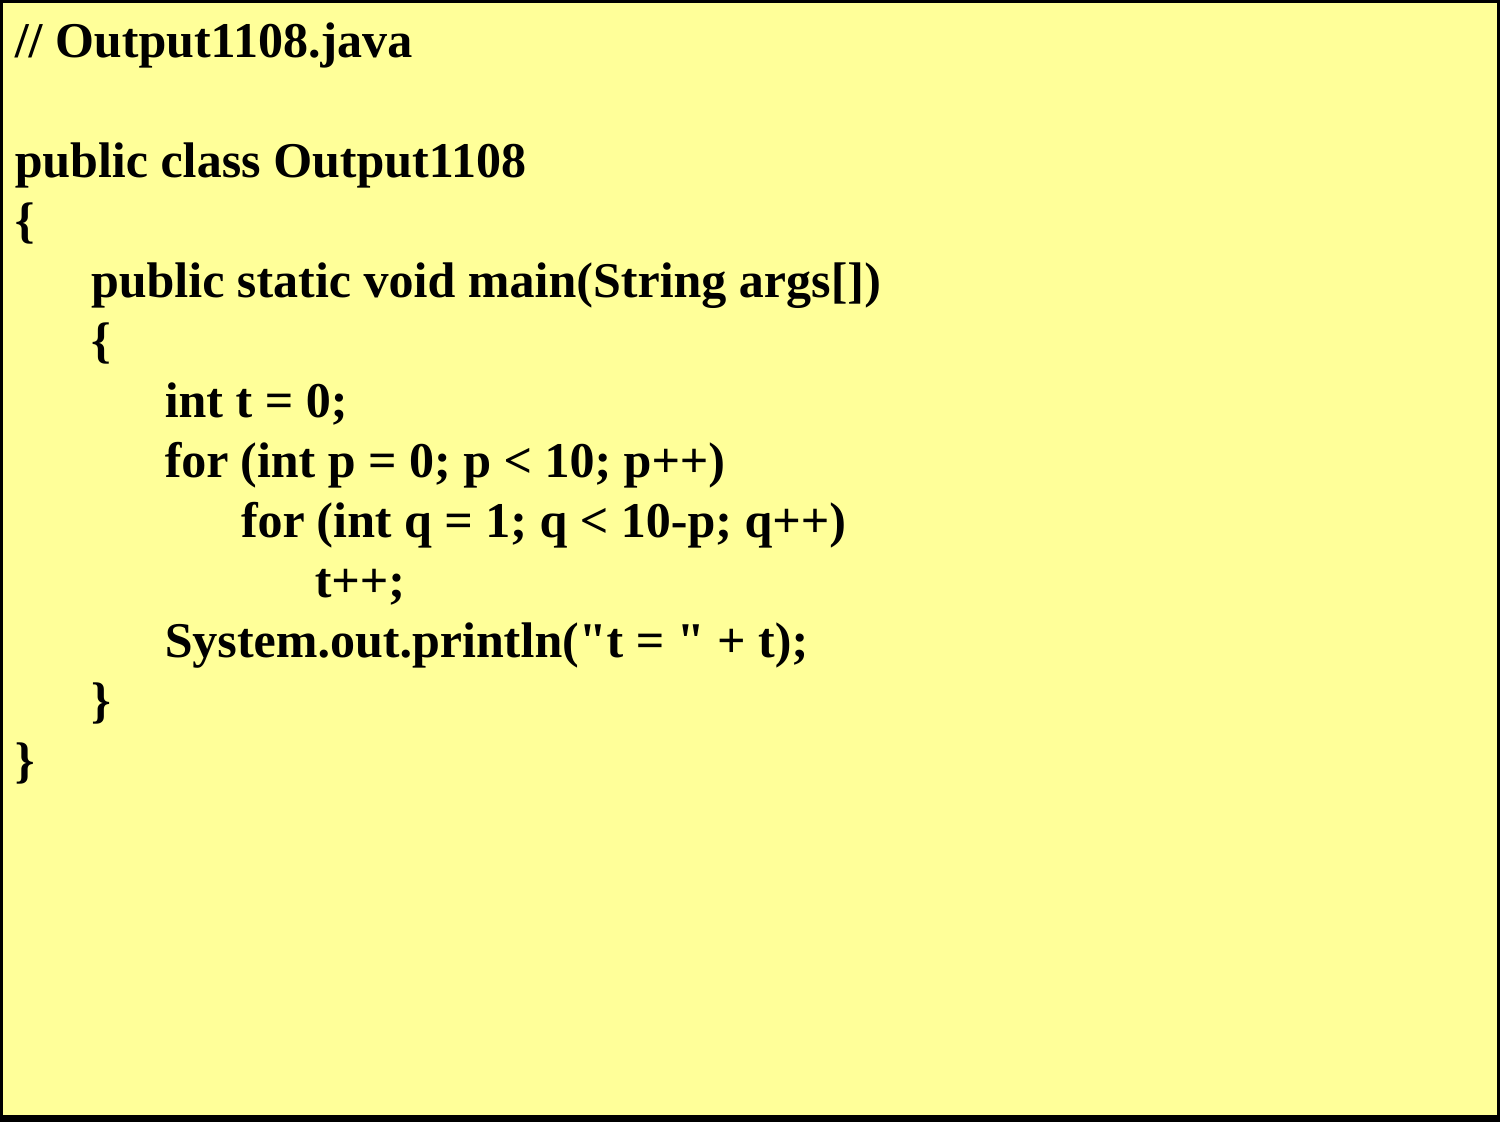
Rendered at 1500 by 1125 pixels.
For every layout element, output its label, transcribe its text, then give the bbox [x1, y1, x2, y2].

text_box // Output1108.java public class Output1108 { public static void main(String args[]) { int t = 0; for (int p = 0; p < 10; p++) for (int q = 1; q < 10-p; q++) t++; System.out.println("t = " + t); } } [0, 0, 1500, 1119]
